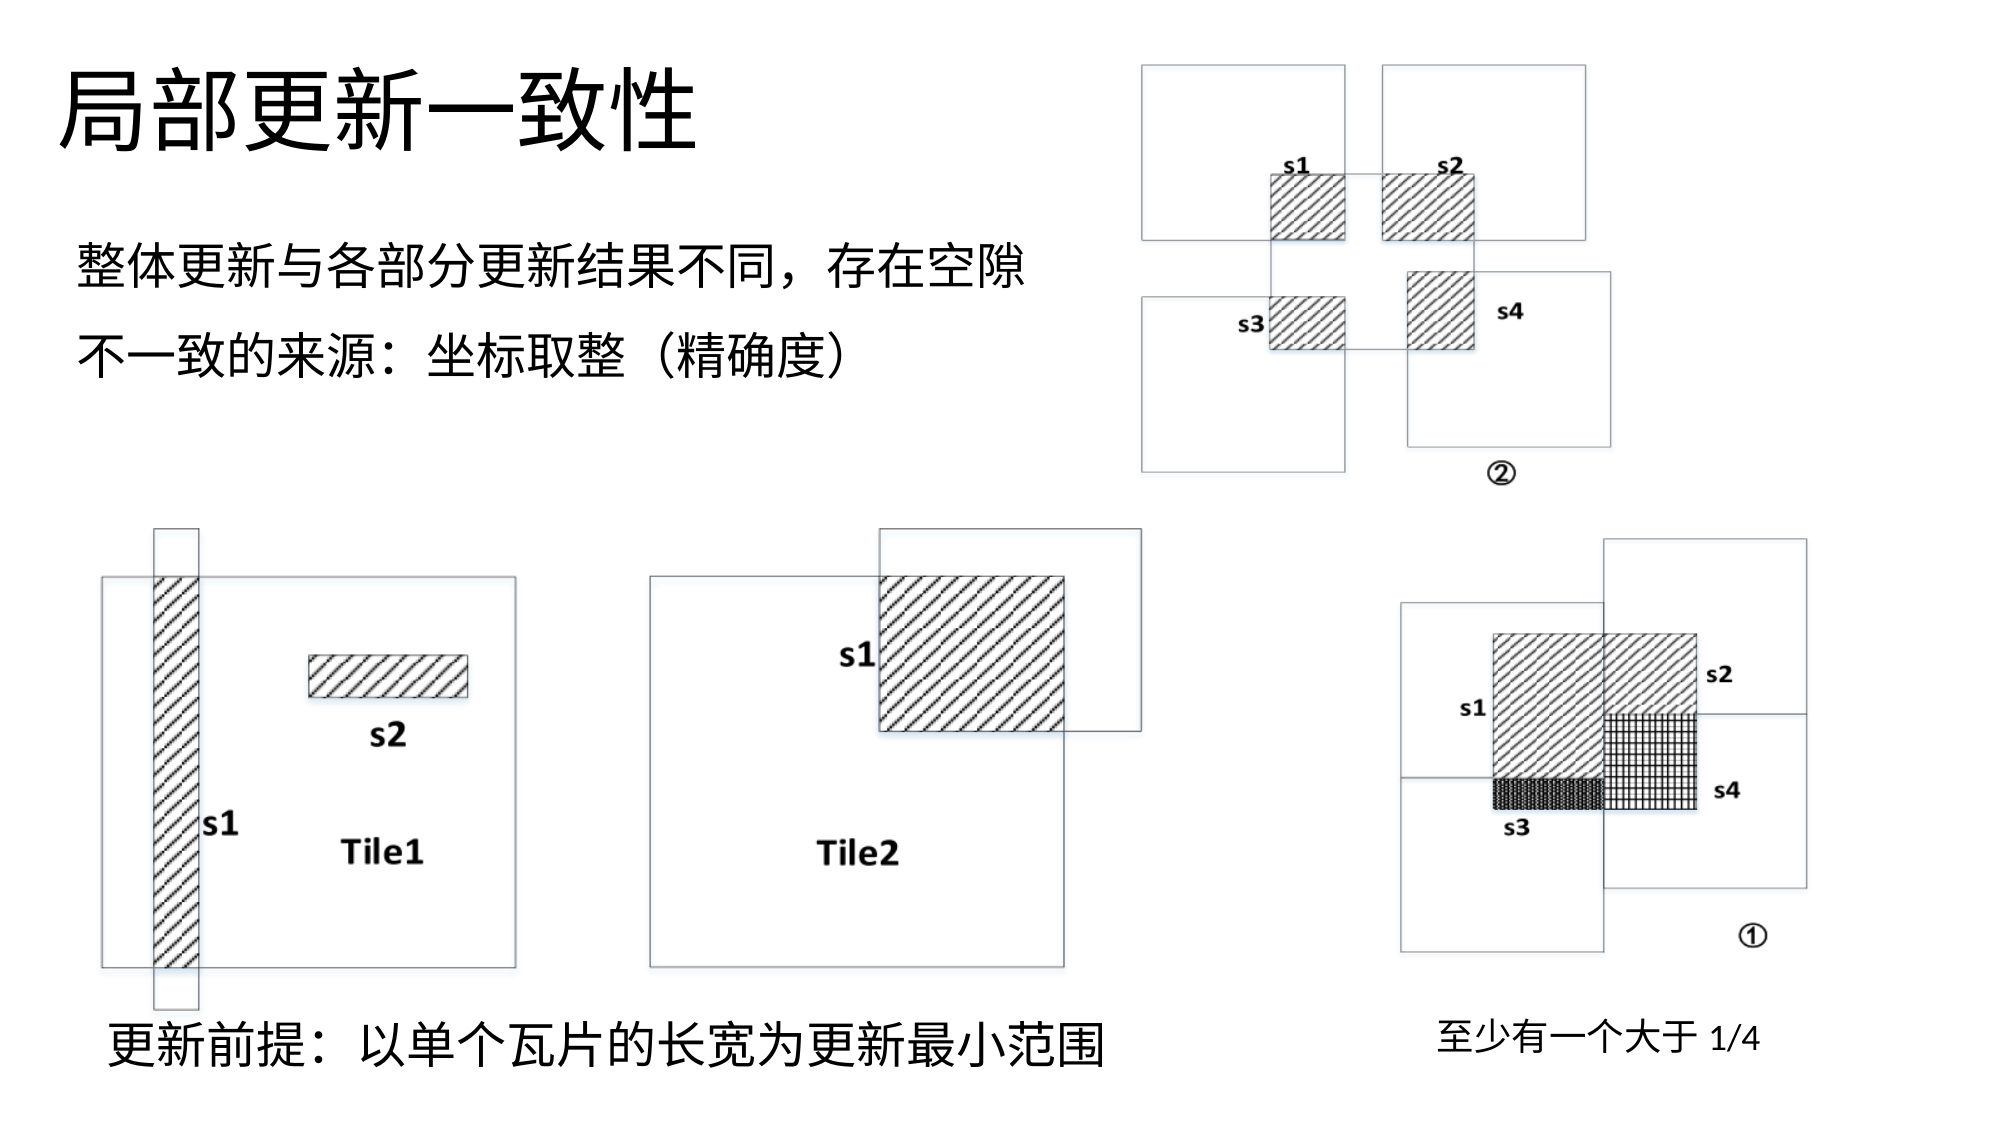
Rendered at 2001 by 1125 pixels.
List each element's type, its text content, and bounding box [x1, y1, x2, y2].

picture [61, 42, 1835, 1036]
title 局部更新一致性 [42, 6, 1768, 224]
text_box 更新前提：以单个瓦片的长宽为更新最小范围 [91, 1005, 1259, 1081]
text_box 整体更新与各部分更新结果不同，存在空隙 不一致的来源：坐标取整（精确度） [62, 197, 1060, 393]
text_box 至少有一个大于1/4 [1421, 1005, 1835, 1066]
